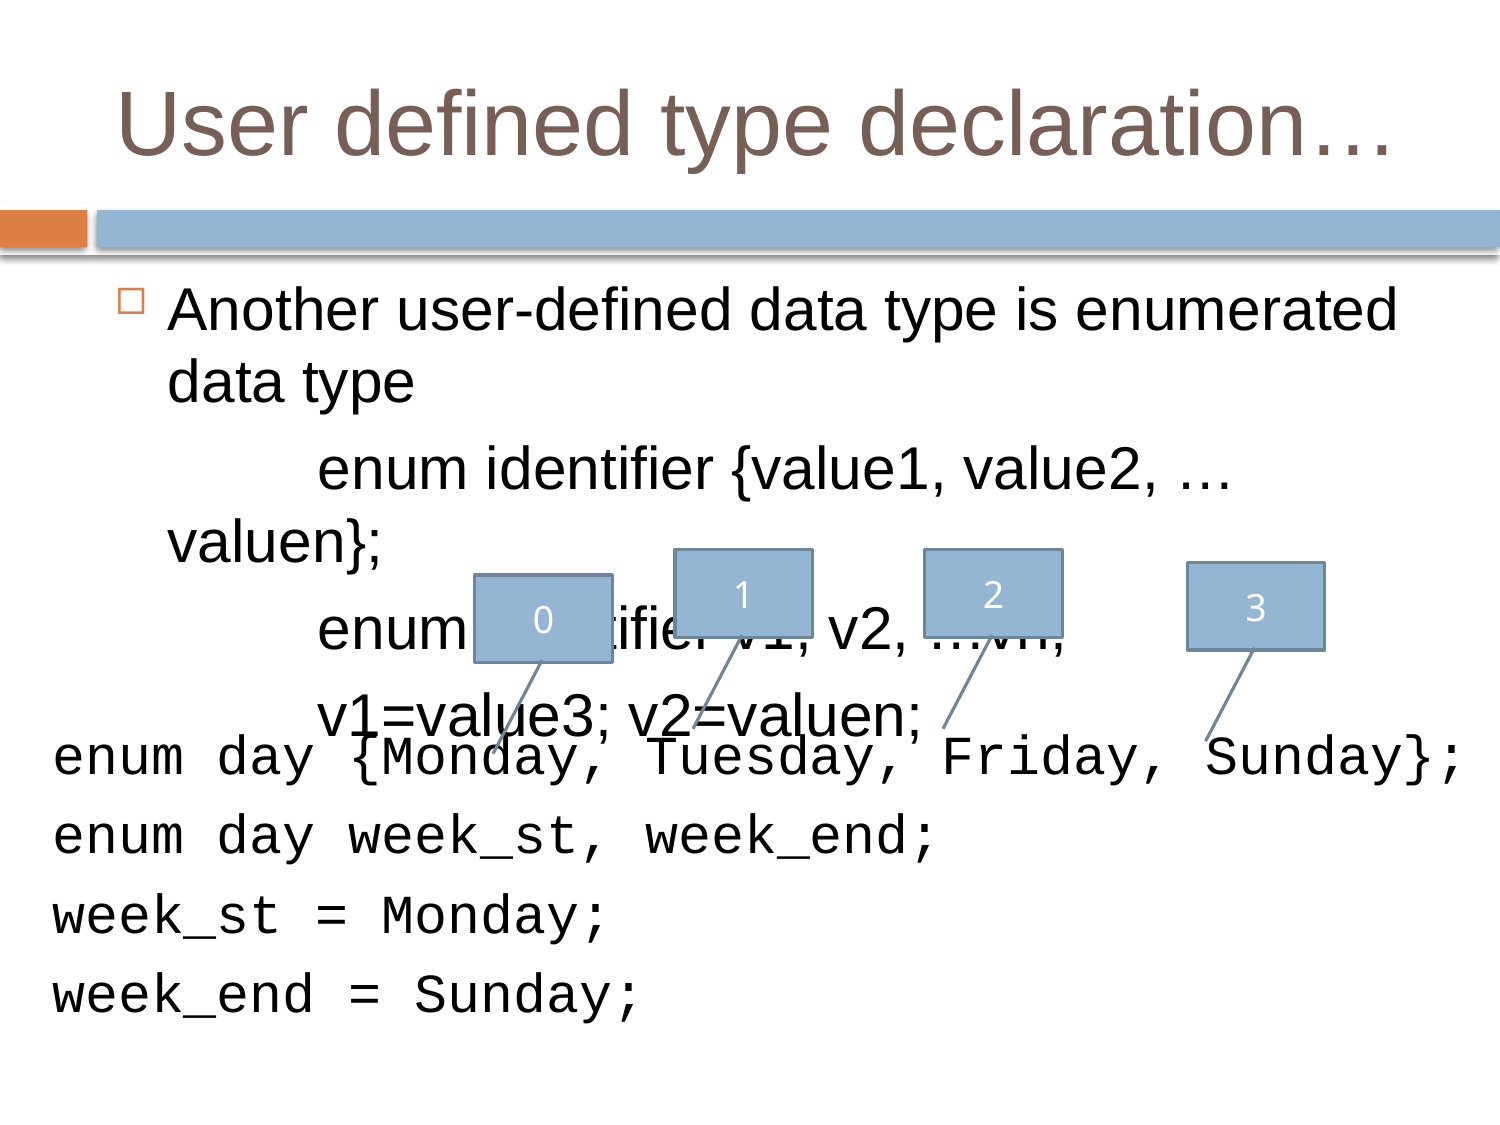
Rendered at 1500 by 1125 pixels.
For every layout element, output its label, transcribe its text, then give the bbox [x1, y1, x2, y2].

text_box enum day {Monday, Tuesday, Friday, Sunday}; enum day week_st, week_end; week_st = Monday; week_end = Sunday; [37, 712, 1500, 1038]
text_box 1 [673, 548, 814, 730]
text_box 3 [1186, 561, 1326, 742]
text_box 0 [473, 573, 614, 755]
list Another user-defined data type is enumerated data type enum identifier {value1, value2, …valuen}; enum identifier v1, v2, …vn; v1=value3; v2=valuen; [100, 262, 1438, 712]
text_box 2 [923, 548, 1064, 730]
title User defined type declaration… [100, 37, 1438, 200]
